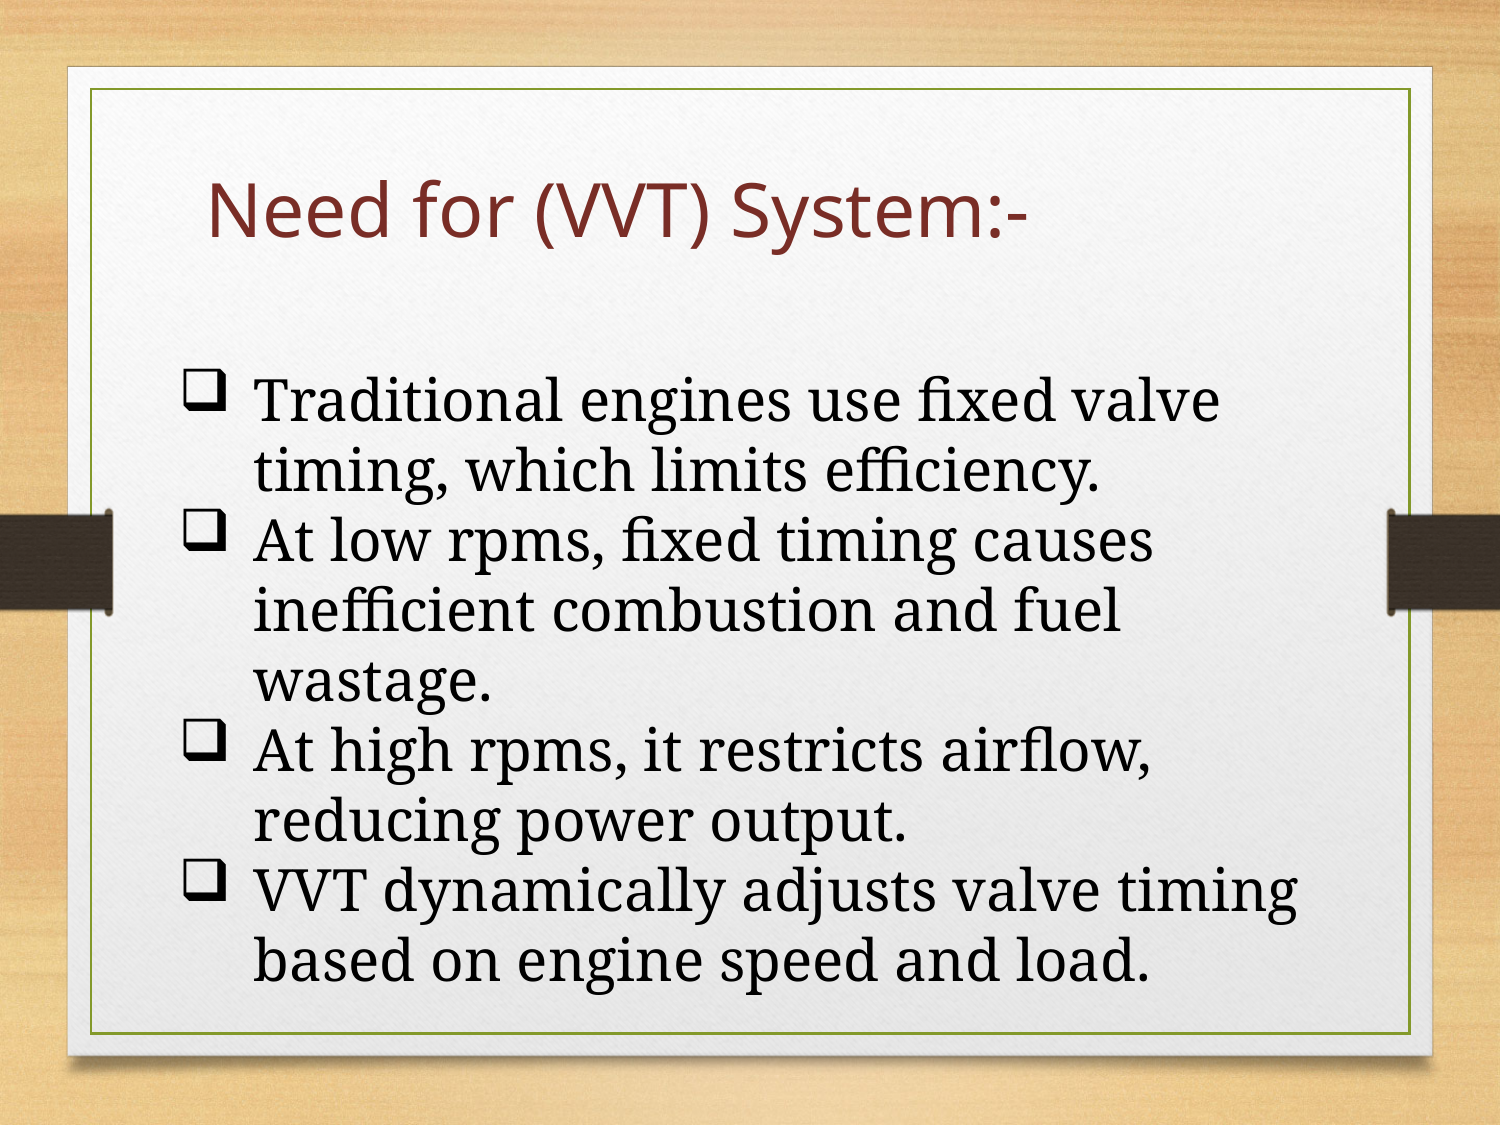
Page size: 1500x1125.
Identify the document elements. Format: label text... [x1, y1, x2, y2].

text_box Need for (VVT) System:- [190, 154, 1282, 260]
text_box Traditional engines use fixed valve timing, which limits efficiency. At low rpms, fixed timing causes inefficient combustion and fuel wastage. At high rpms, it restricts airflow, reducing power output. VVT dynamically adjusts valve timing based on engine speed and load. [163, 355, 1369, 1001]
picture [0, 0, 1500, 1125]
